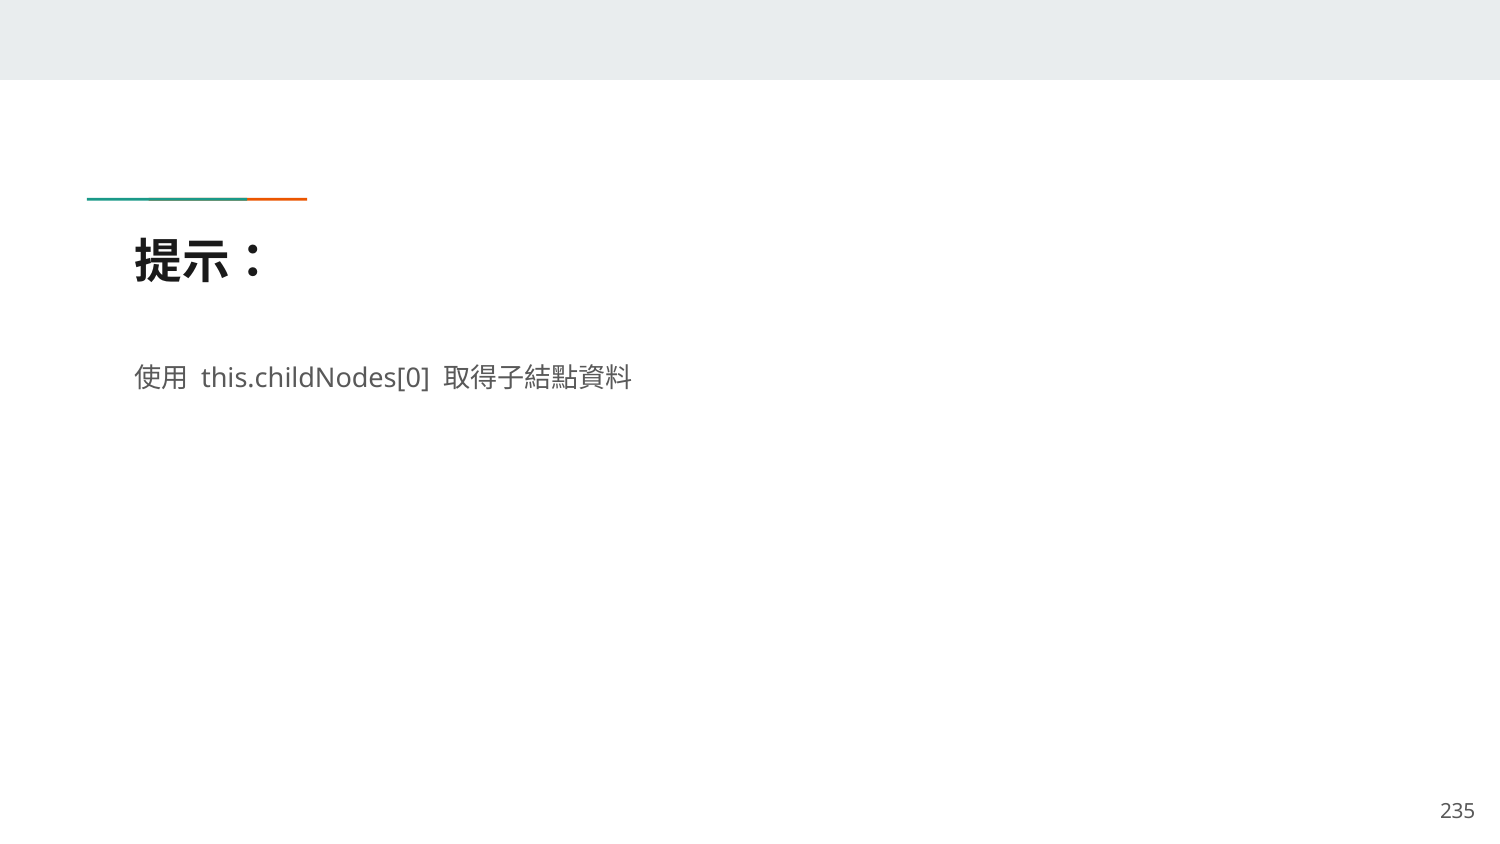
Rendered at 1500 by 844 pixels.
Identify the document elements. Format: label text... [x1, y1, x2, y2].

list 使用 this.childNodes[0] 取得子結點資料 [119, 341, 1381, 712]
slide_number ‹#› [1400, 779, 1491, 844]
title 提示： [119, 216, 1381, 305]
